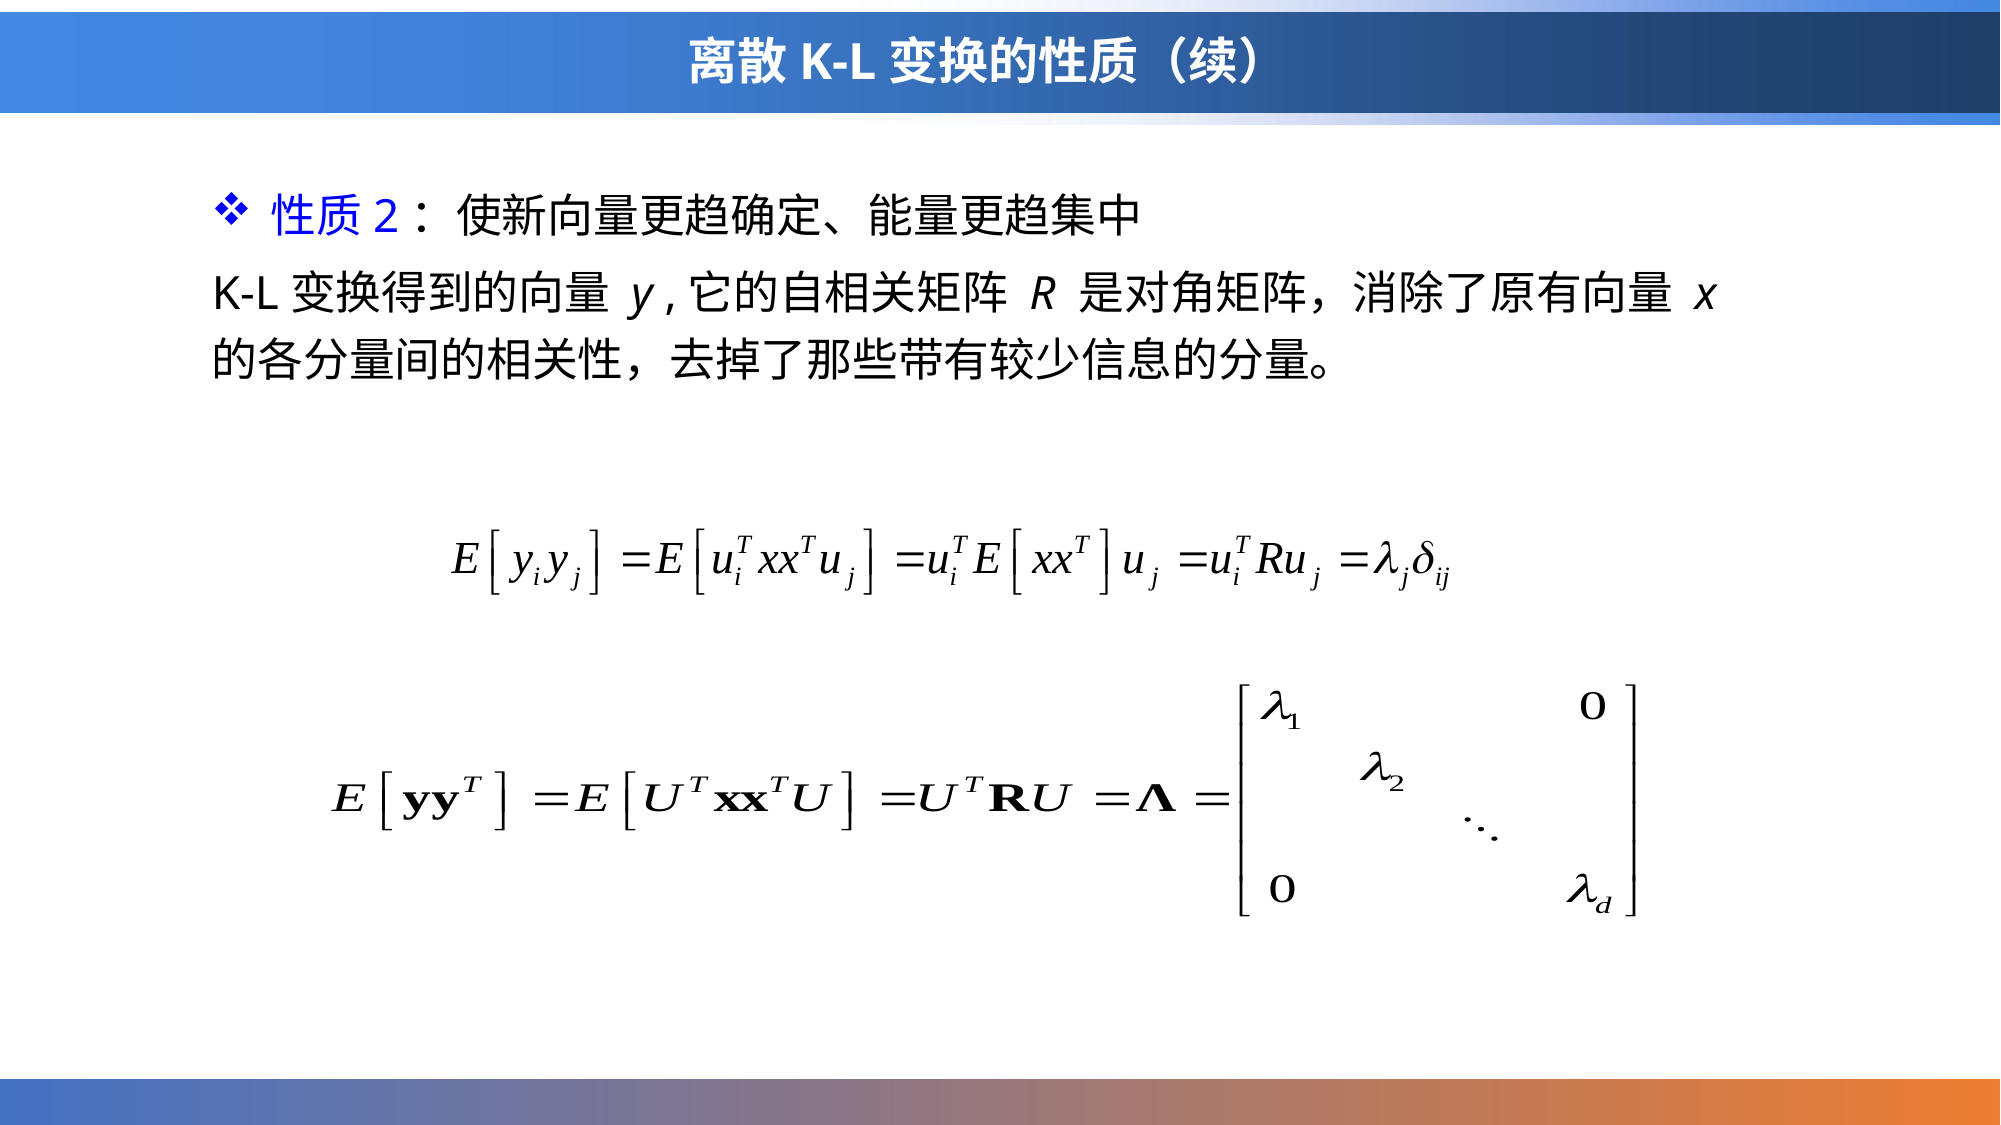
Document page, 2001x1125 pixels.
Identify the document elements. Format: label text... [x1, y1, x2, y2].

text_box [321, 675, 1655, 927]
title 离散K-L变换的性质（续） [154, 22, 1822, 122]
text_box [443, 520, 1460, 605]
picture [0, 0, 2000, 125]
list 性质2：使新向量更趋确定、能量更趋集中 K-L变换得到的向量 y ,它的自相关矩阵 R 是对角矩阵，消除了原有向量 x 的各分量间的相关性，去掉了那些带有较少信息的分量。 [196, 151, 1780, 963]
